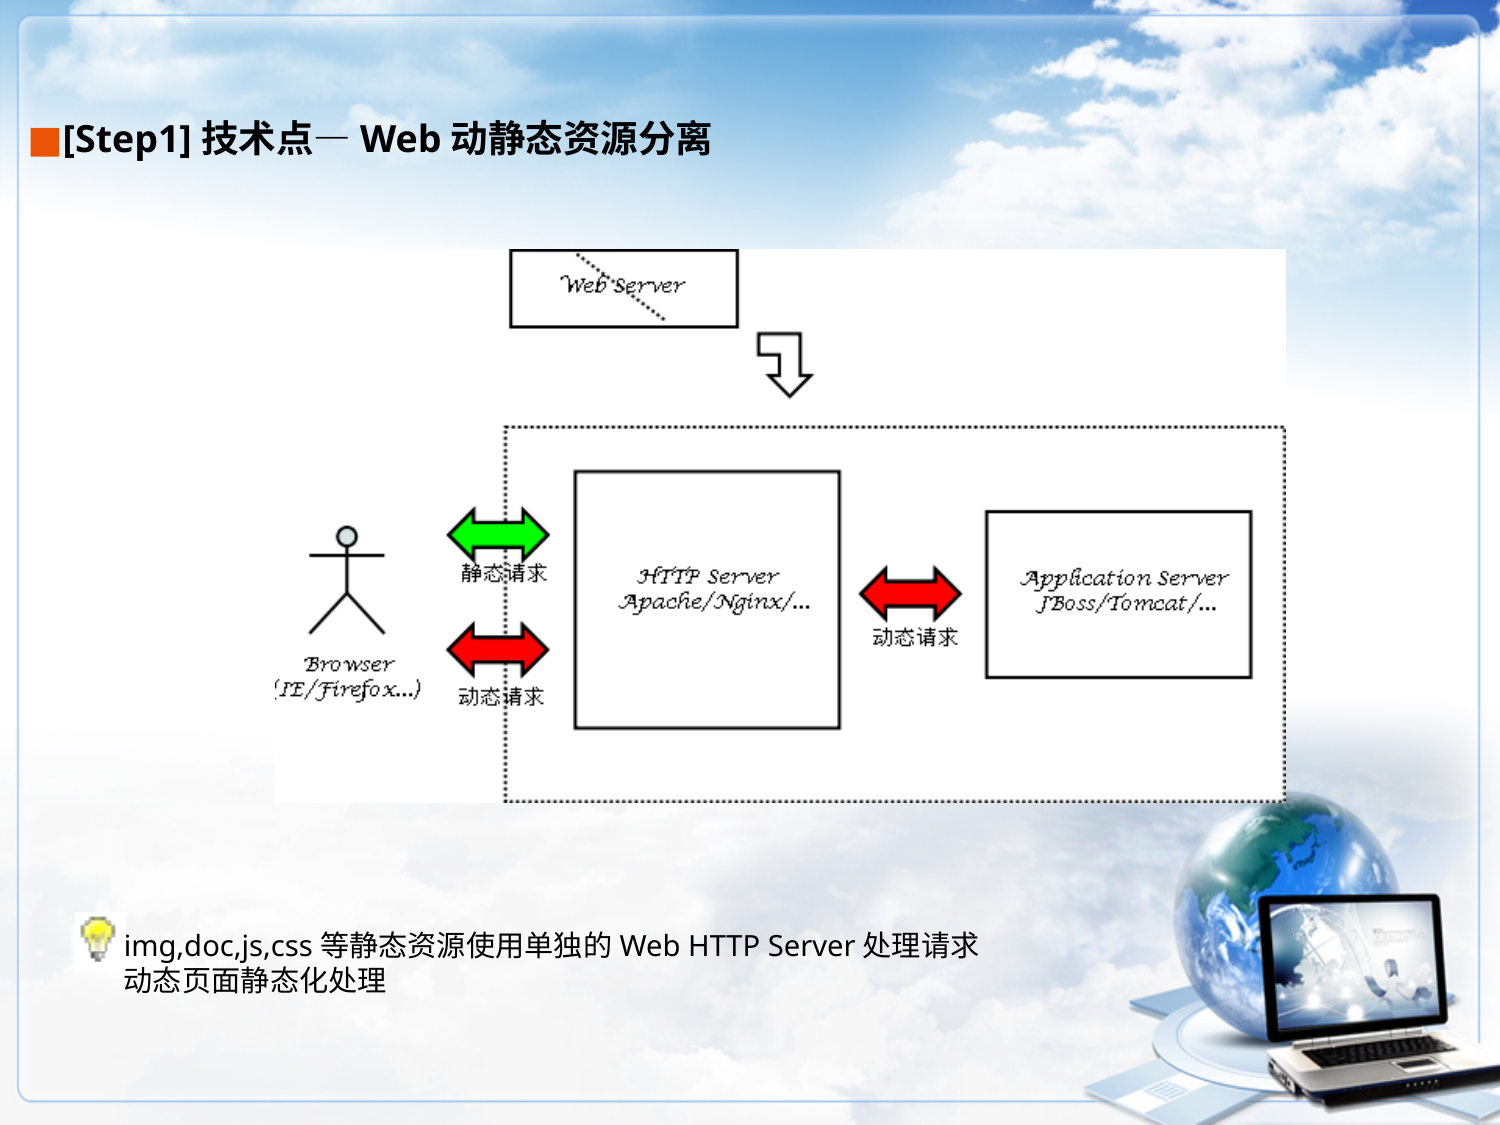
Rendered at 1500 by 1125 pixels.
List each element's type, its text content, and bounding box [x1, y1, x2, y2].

text_box ■[Step1]技术点—Web动静态资源分离 [12, 112, 1238, 171]
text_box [74, 912, 1038, 1006]
picture [0, 0, 1500, 1125]
